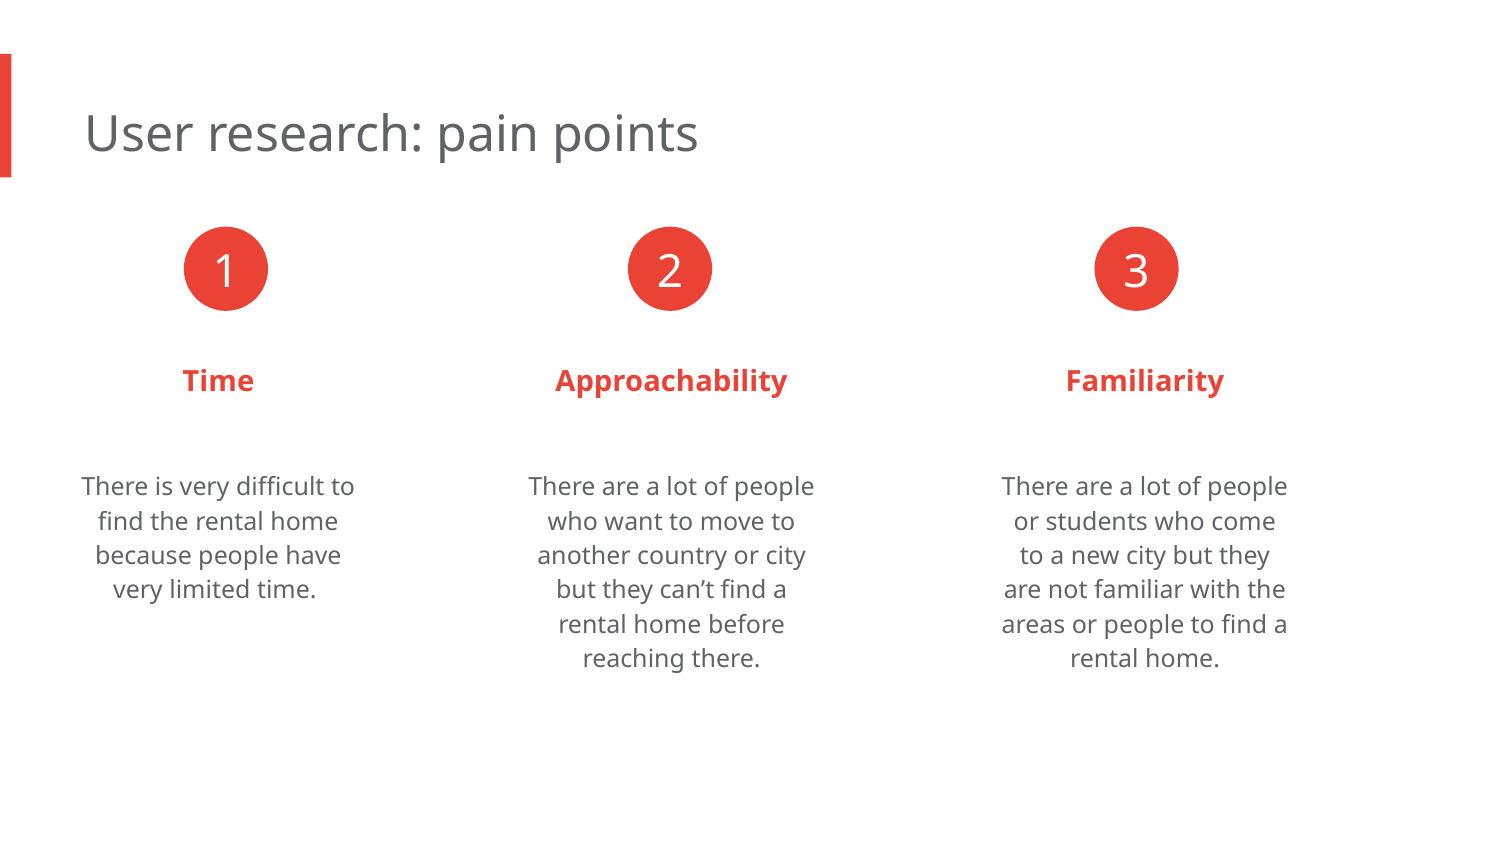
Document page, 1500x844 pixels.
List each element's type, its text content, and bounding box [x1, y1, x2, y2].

text_box Time [72, 329, 380, 412]
text_box Familiarity [998, 329, 1307, 412]
text_box Approachability [525, 329, 833, 412]
text_box There are a lot of people or students who come to a new city but they are not familiar with the areas or people to find a rental home. [998, 451, 1307, 688]
text_box 2 [627, 226, 713, 311]
text_box User research: pain points [84, 85, 1095, 176]
text_box 3 [1094, 226, 1179, 311]
text_box There is very difficult to find the rental home because people have very limited time. [72, 451, 380, 619]
text_box There are a lot of people who want to move to another country or city but they can’t find a rental home before reaching there. [525, 451, 833, 688]
text_box 1 [183, 226, 269, 311]
